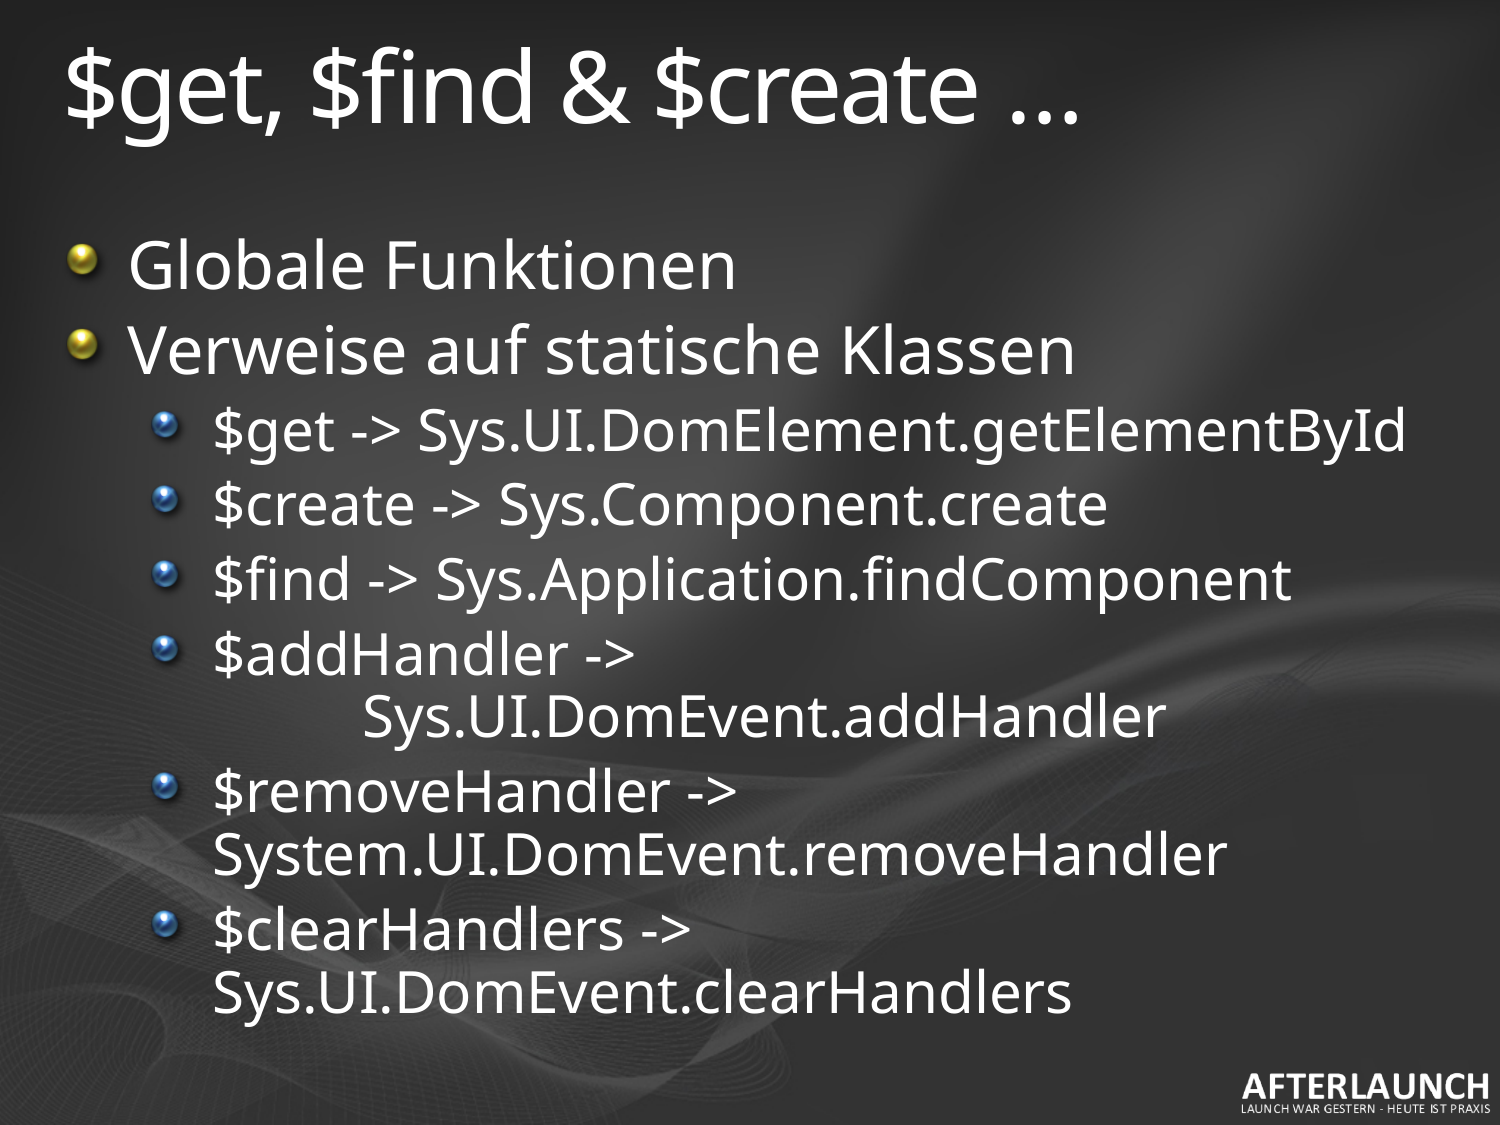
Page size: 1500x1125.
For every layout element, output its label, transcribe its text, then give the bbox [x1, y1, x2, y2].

picture [147, 408, 189, 449]
picture [0, 0, 1500, 1125]
title $get, $find & $create … [62, 37, 1438, 147]
picture [147, 907, 189, 949]
list Globale Funktionen Verweise auf statische Klassen $get -> Sys.UI.DomElement.getElementById $create -> Sys.Component.create $find -> Sys.Application.findComponent $addHandler -> Sys.UI.DomEvent.addHandler $removeHandler -> System.UI.DomEvent.removeHandler $clearHandlers -> Sys.UI.DomEvent.clearHandlers [62, 231, 1438, 1125]
picture [147, 557, 189, 599]
picture [147, 632, 189, 673]
picture [147, 769, 189, 811]
picture [147, 482, 189, 524]
